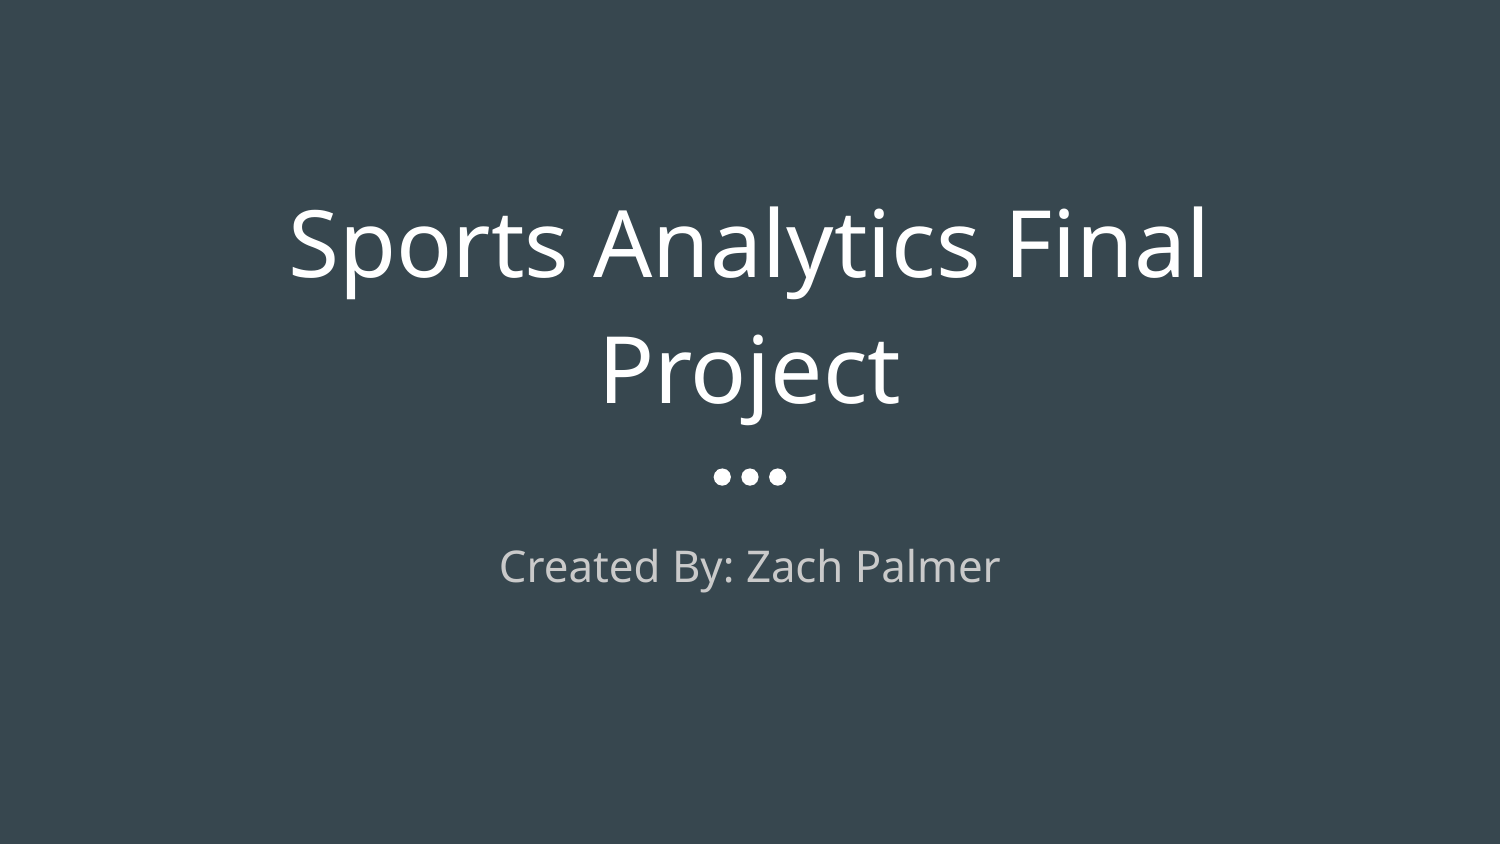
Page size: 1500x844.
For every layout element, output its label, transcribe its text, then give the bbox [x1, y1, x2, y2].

subtitle Created By: Zach Palmer [110, 520, 1390, 651]
title Sports Analytics Final Project [110, 162, 1390, 447]
